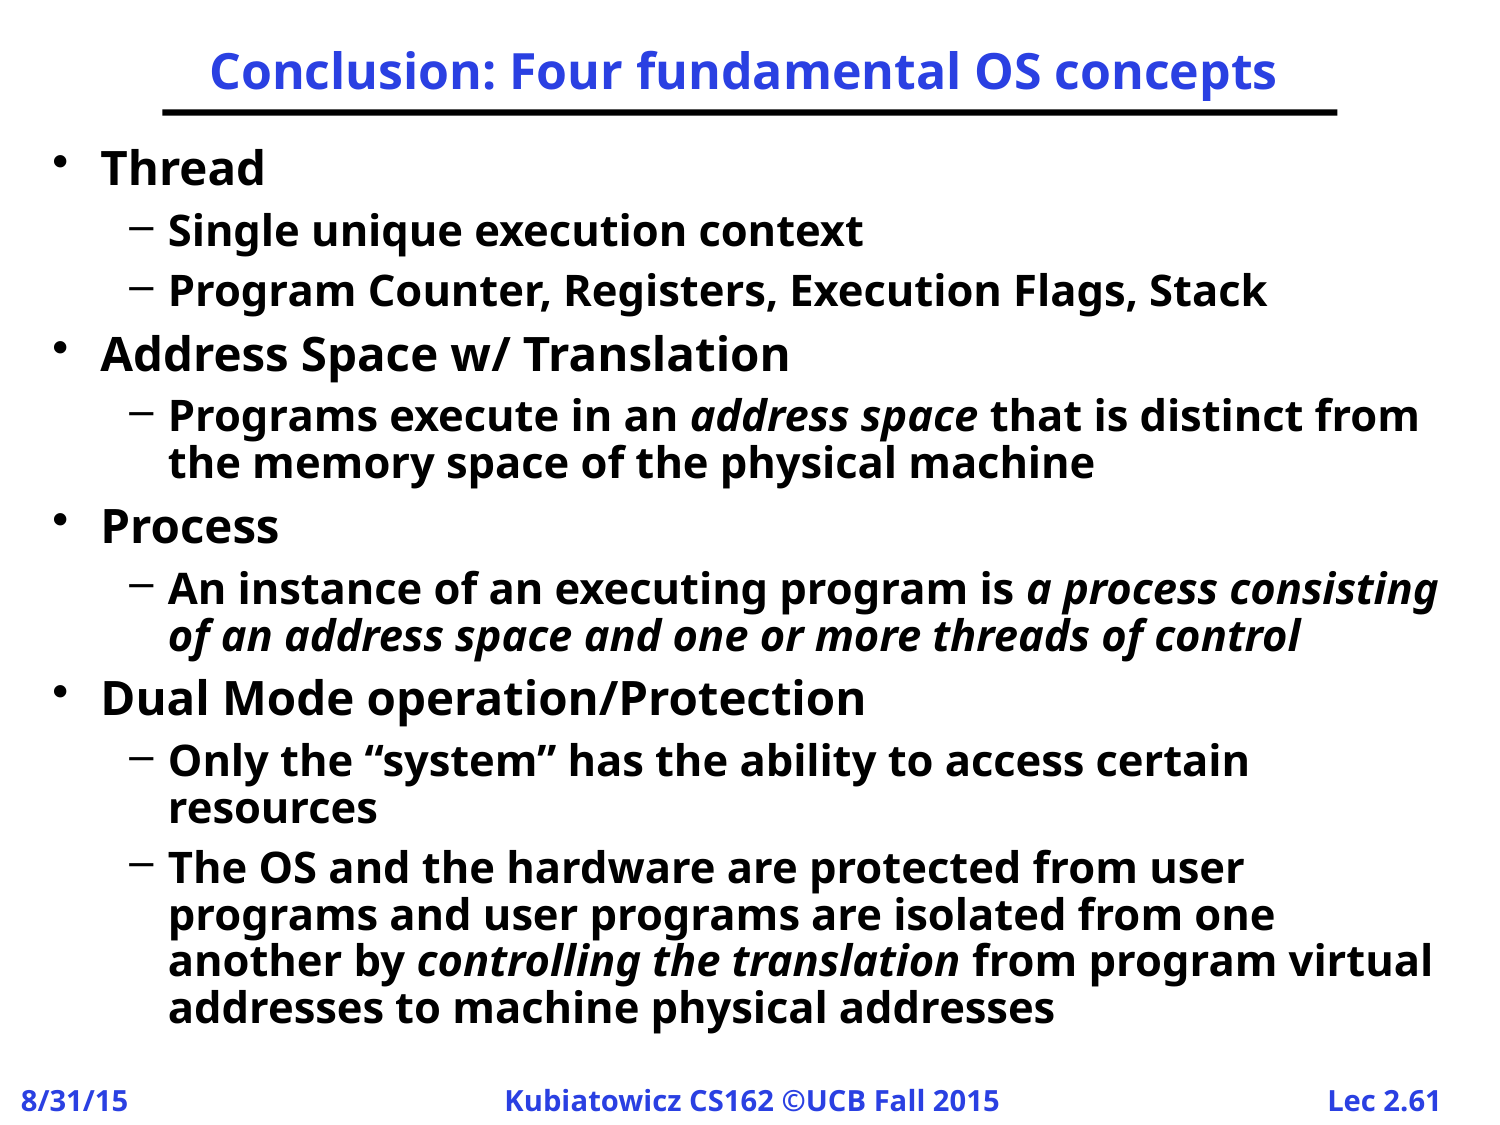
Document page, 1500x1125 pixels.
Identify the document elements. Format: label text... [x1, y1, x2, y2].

title Conclusion: Four fundamental OS concepts [112, 12, 1375, 134]
list Thread Single unique execution context Program Counter, Registers, Execution Flags, Stack Address Space w/ Translation Programs execute in an address space that is distinct from the memory space of the physical machine Process An instance of an executing program is a process consisting of an address space and one or more threads of control Dual Mode operation/Protection Only the “system” has the ability to access certain resources The OS and the hardware are protected from user programs and user programs are isolated from one another by controlling the translation from program virtual addresses to machine physical addresses [37, 137, 1463, 1063]
